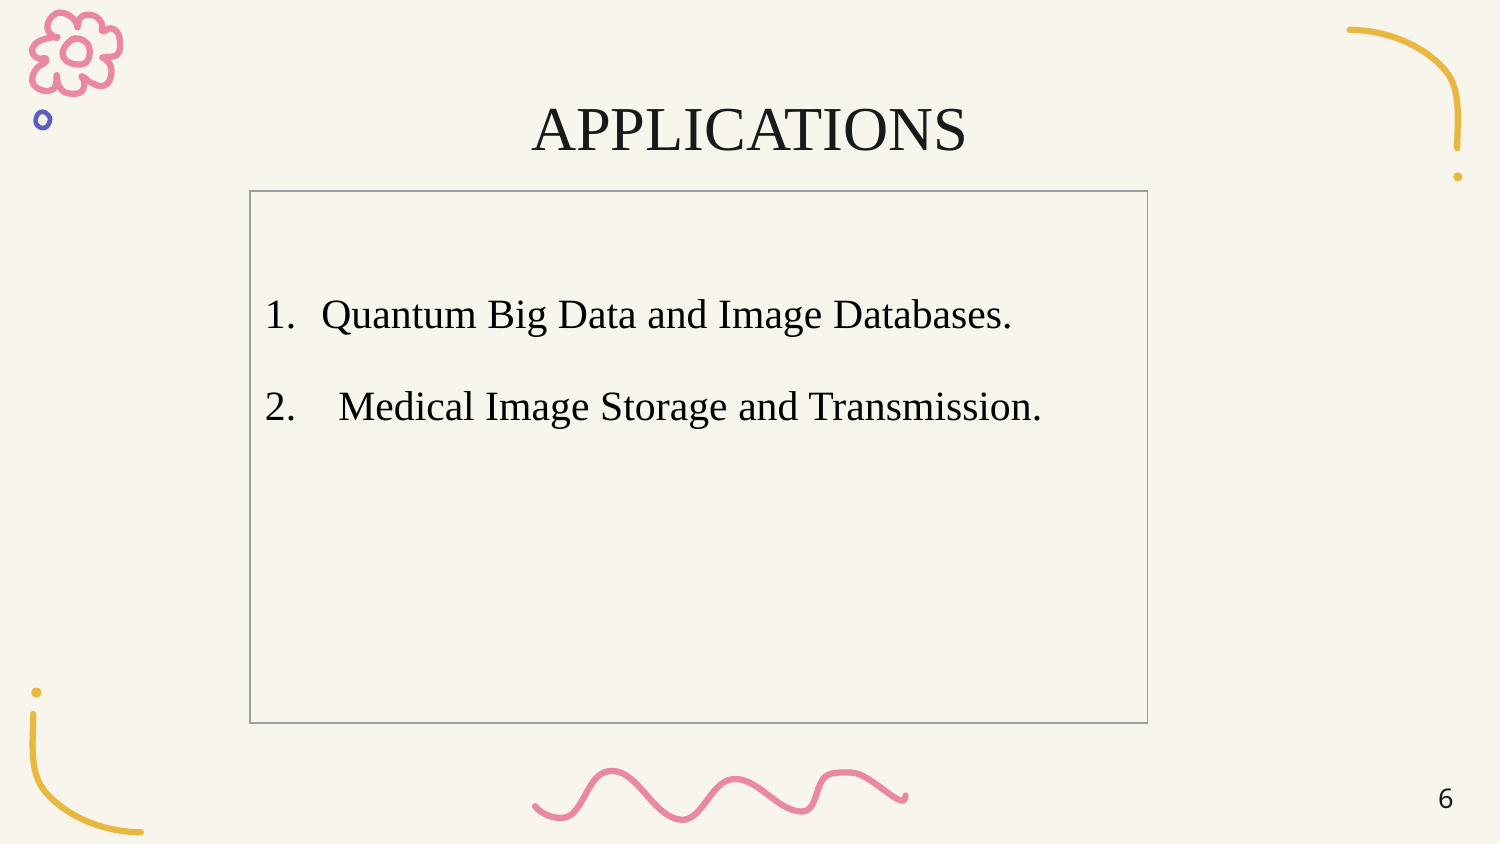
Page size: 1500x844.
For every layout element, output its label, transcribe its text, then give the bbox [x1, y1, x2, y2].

title APPLICATIONS [118, 72, 1382, 167]
table_header Quantum Big Data and Image Databases. 2. Medical Image Storage and Transmission. [251, 192, 1147, 722]
